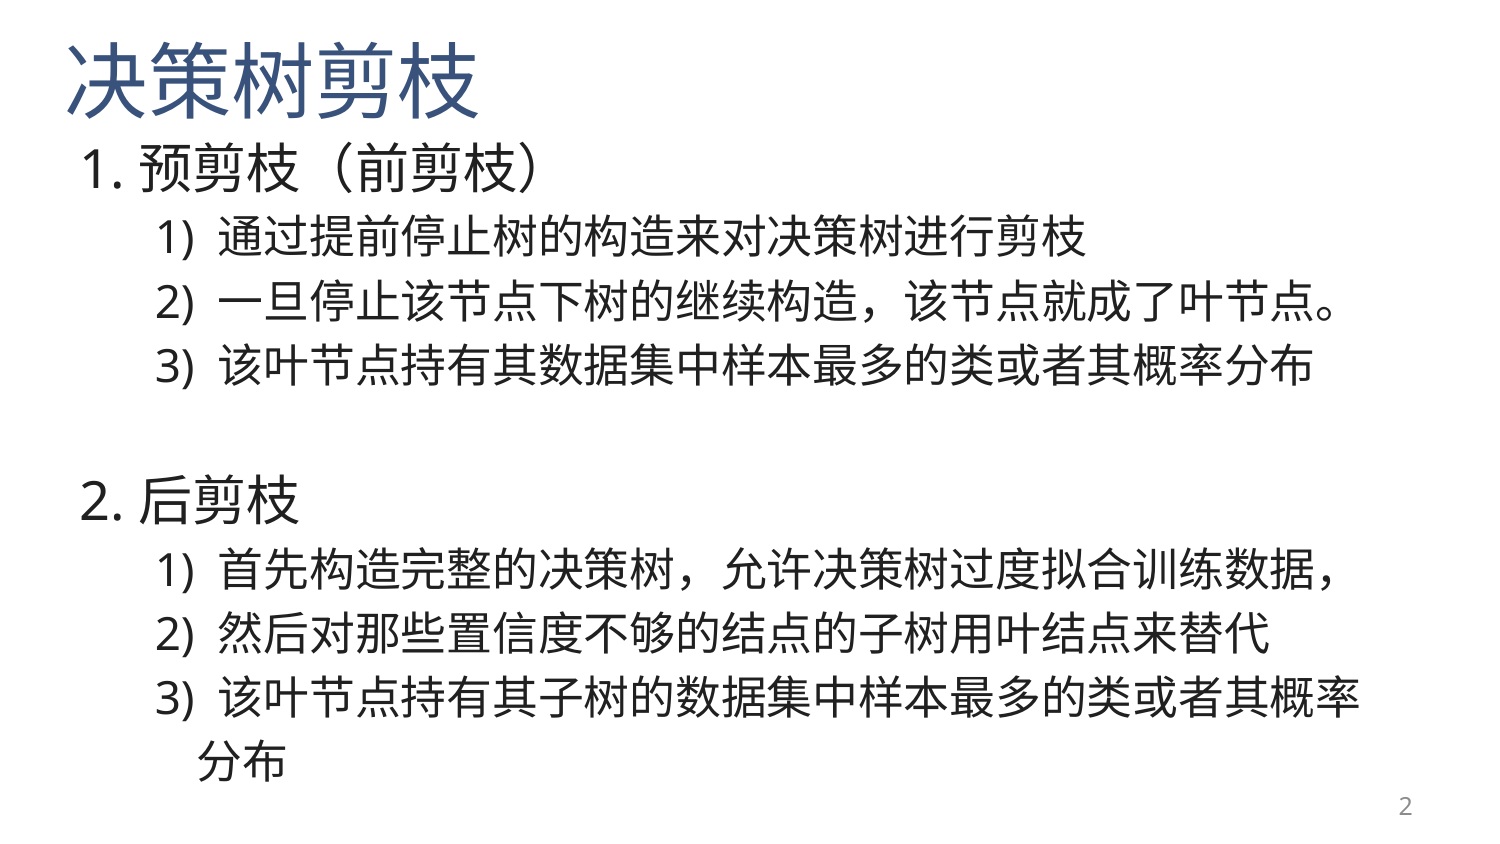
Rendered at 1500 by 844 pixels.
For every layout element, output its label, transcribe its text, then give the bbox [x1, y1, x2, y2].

title 决策树剪枝 [49, 40, 1401, 148]
text_box 1.预剪枝（前剪枝） 1) 通过提前停止树的构造来对决策树进行剪枝 2) 一旦停止该节点下树的继续构造，该节点就成了叶节点。 3) 该叶节点持有其数据集中样本最多的类或者其概率分布 2.后剪枝 1) 首先构造完整的决策树，允许决策树过度拟合训练数据， 2) 然后对那些置信度不够的结点的子树用叶结点来替代 3) 该叶节点持有其子树的数据集中样本最多的类或者其概率 分布 [64, 126, 1415, 824]
